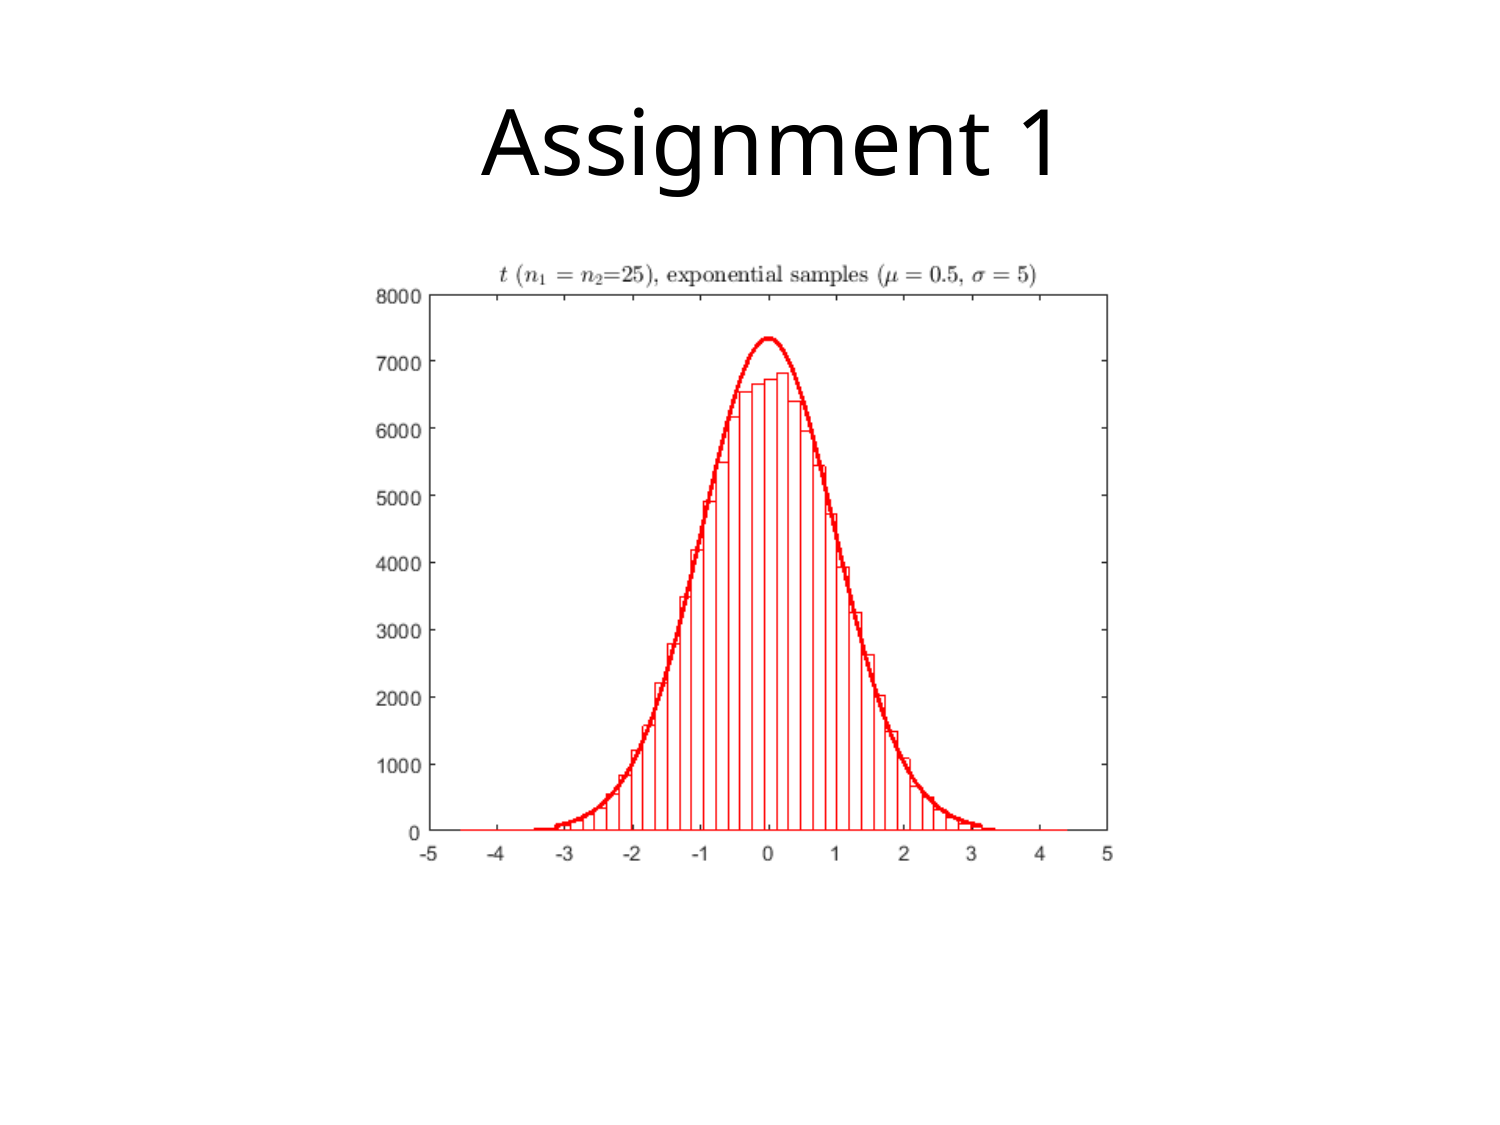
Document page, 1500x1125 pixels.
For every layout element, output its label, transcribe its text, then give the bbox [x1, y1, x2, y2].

title Assignment 1 [75, 45, 1475, 233]
picture [372, 259, 1128, 866]
